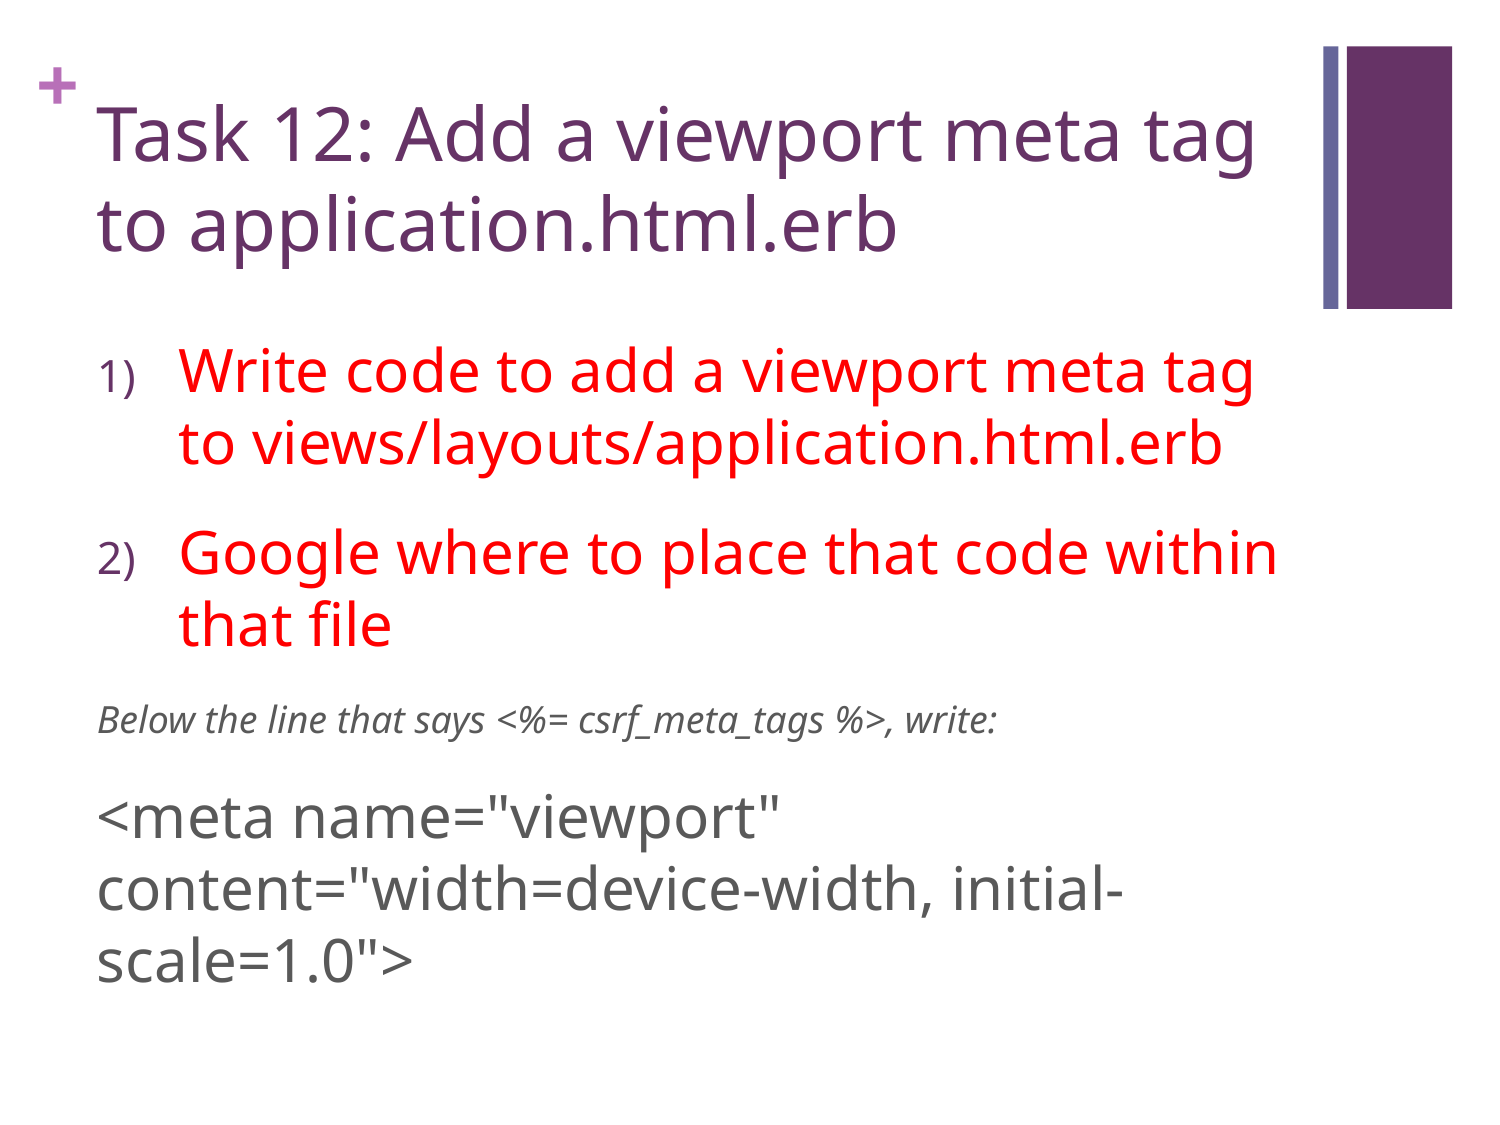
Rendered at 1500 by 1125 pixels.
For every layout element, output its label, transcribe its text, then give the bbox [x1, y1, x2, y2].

list Write code to add a viewport meta tag to views/layouts/application.html.erb Google where to place that code within that file Below the line that says <%= csrf_meta_tags %>, write: <meta name="viewport" content="width=device-width, initial-scale=1.0"> [81, 324, 1322, 1005]
title Task 12: Add a viewport meta tag to application.html.erb [81, 79, 1322, 263]
